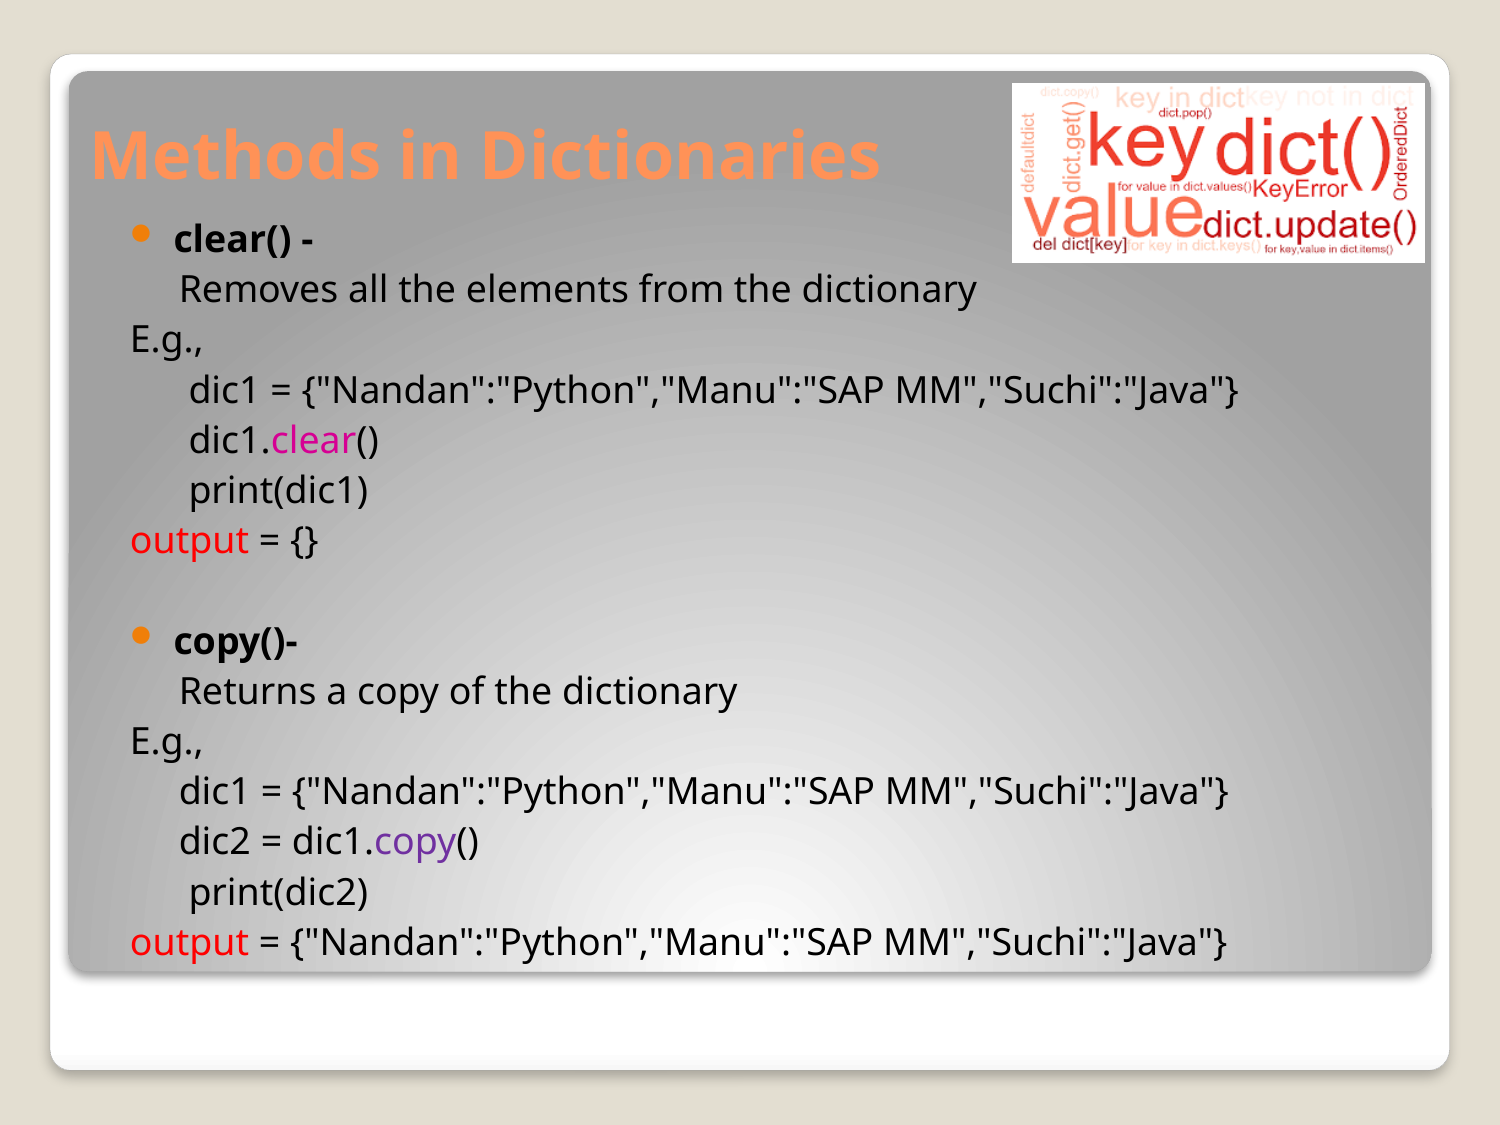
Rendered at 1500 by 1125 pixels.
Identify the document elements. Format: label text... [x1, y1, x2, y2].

picture [1012, 83, 1426, 263]
list clear() - Removes all the elements from the dictionary E.g., dic1 = {"Nandan":"Python","Manu":"SAP MM","Suchi":"Java"} dic1.clear() print(dic1) output = {} copy()- Returns a copy of the dictionary E.g., dic1 = {"Nandan":"Python","Manu":"SAP MM","Suchi":"Java"} dic2 = dic1.copy() print(dic2) output = {"Nandan":"Python","Manu":"SAP MM","Suchi":"Java"} [99, 200, 1425, 1013]
title Methods in Dictionaries [75, 87, 1007, 200]
